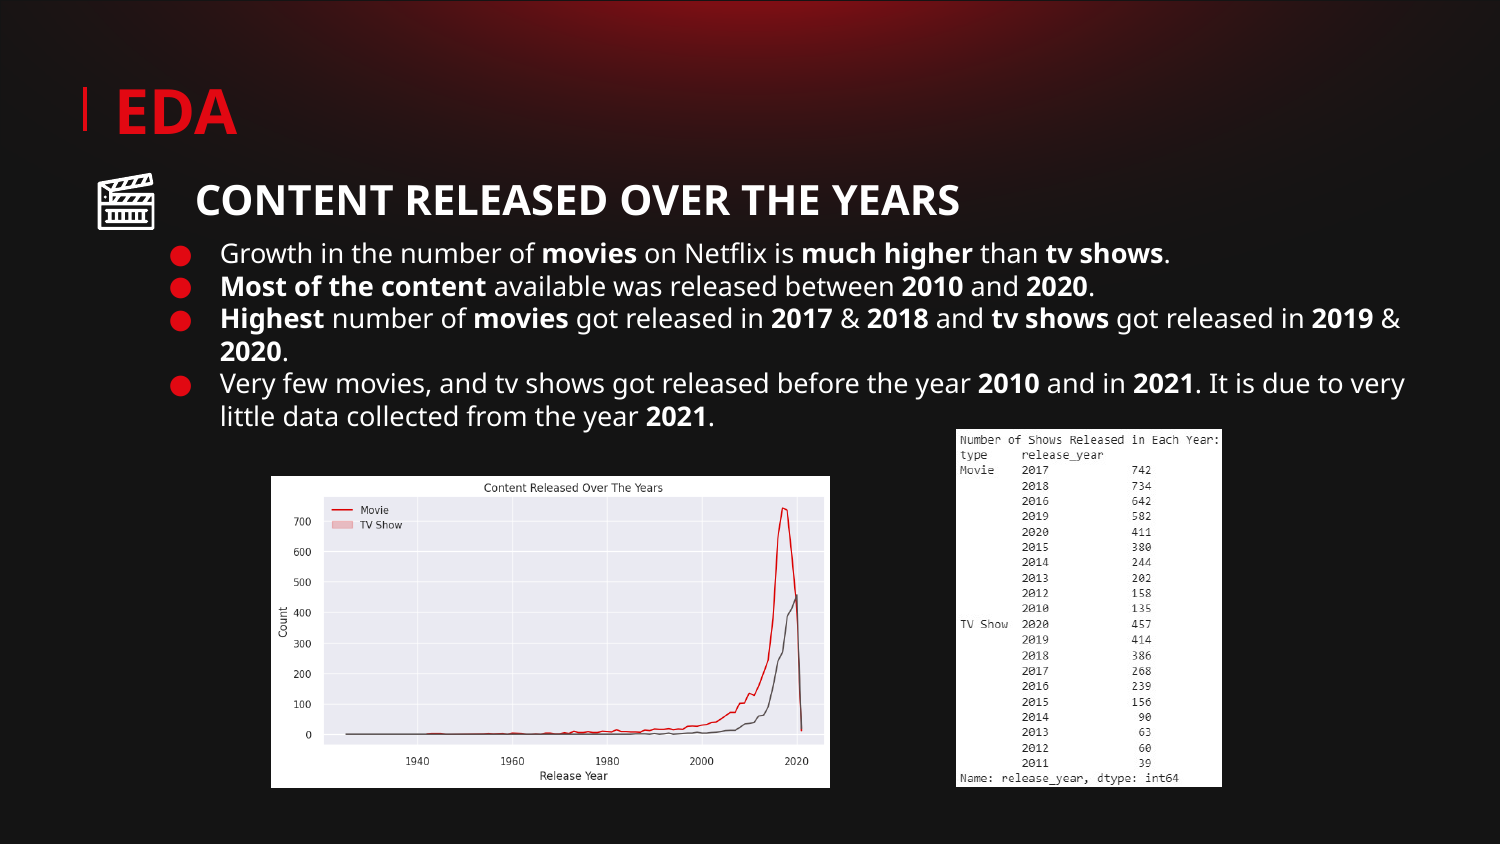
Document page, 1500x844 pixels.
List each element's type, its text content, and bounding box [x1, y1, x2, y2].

picture [2, 2, 1500, 844]
subtitle Growth in the number of movies on Netflix is much higher than tv shows. Most of the content available was released between 2010 and 2020. Highest number of movies got released in 2017 & 2018 and tv shows got released in 2019 & 2020. Very few movies, and tv shows got released before the year 2010 and in 2021. It is due to very little data collected from the year 2021. [129, 221, 1421, 440]
title EDA [99, 62, 258, 157]
title CONTENT RELEASED OVER THE YEARS [179, 159, 991, 219]
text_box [97, 172, 156, 230]
